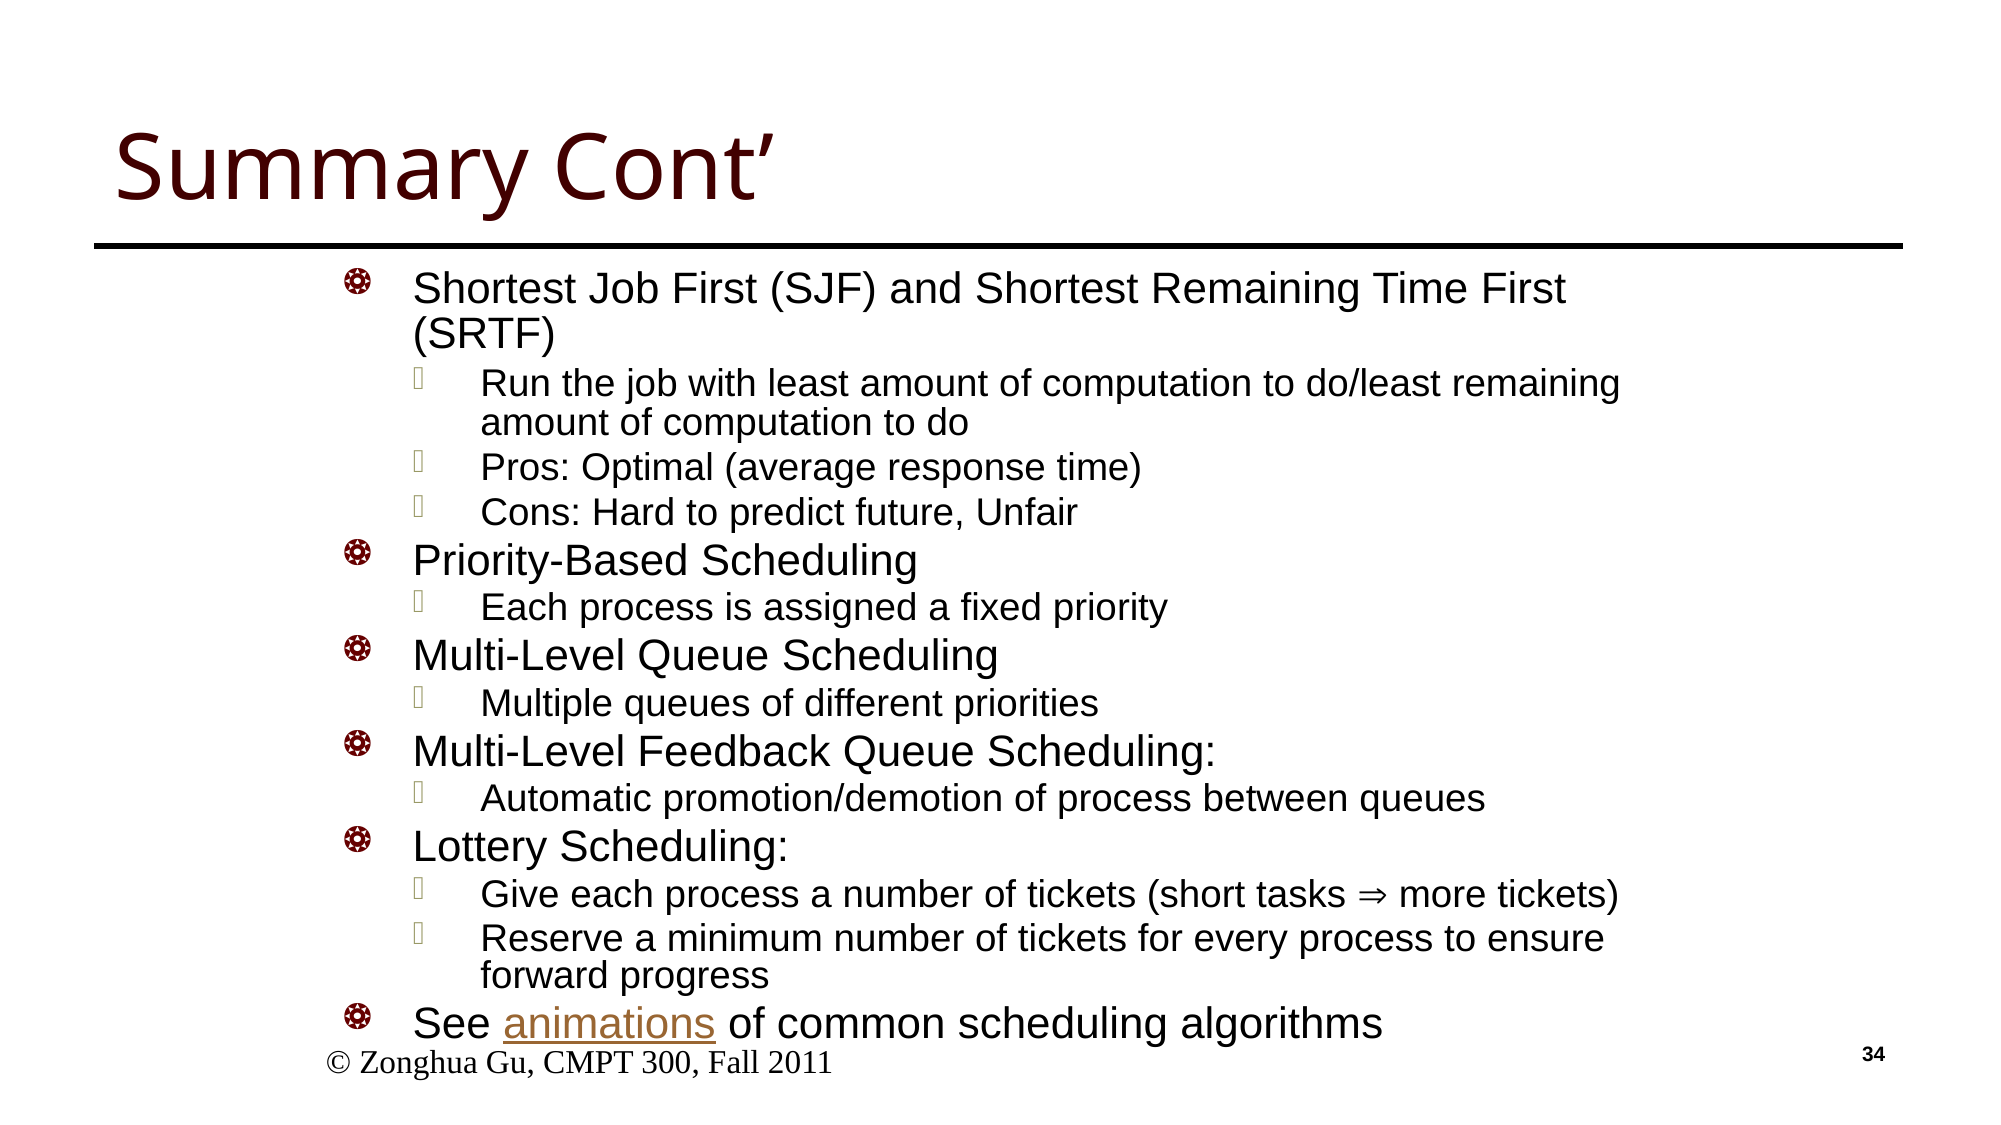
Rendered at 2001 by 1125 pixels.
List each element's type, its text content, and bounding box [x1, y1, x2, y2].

title Summary Cont’ [99, 37, 1901, 226]
slide_number 34 [1433, 1033, 1901, 1109]
slide_number © Zonghua Gu, CMPT 300, Fall 2011 [99, 1033, 1060, 1109]
list Shortest Job First (SJF) and Shortest Remaining Time First (SRTF) Run the job with least amount of computation to do/least remaining amount of computation to do Pros: Optimal (average response time) Cons: Hard to predict future, Unfair Priority-Based Scheduling Each process is assigned a fixed priority Multi-Level Queue Scheduling Multiple queues of different priorities Multi-Level Feedback Queue Scheduling: Automatic promotion/demotion of process between queues Lottery Scheduling: Give each process a number of tickets (short tasks  more tickets) Reserve a minimum number of tickets for every process to ensure forward progress See animations of common scheduling algorithms [324, 260, 1700, 1056]
